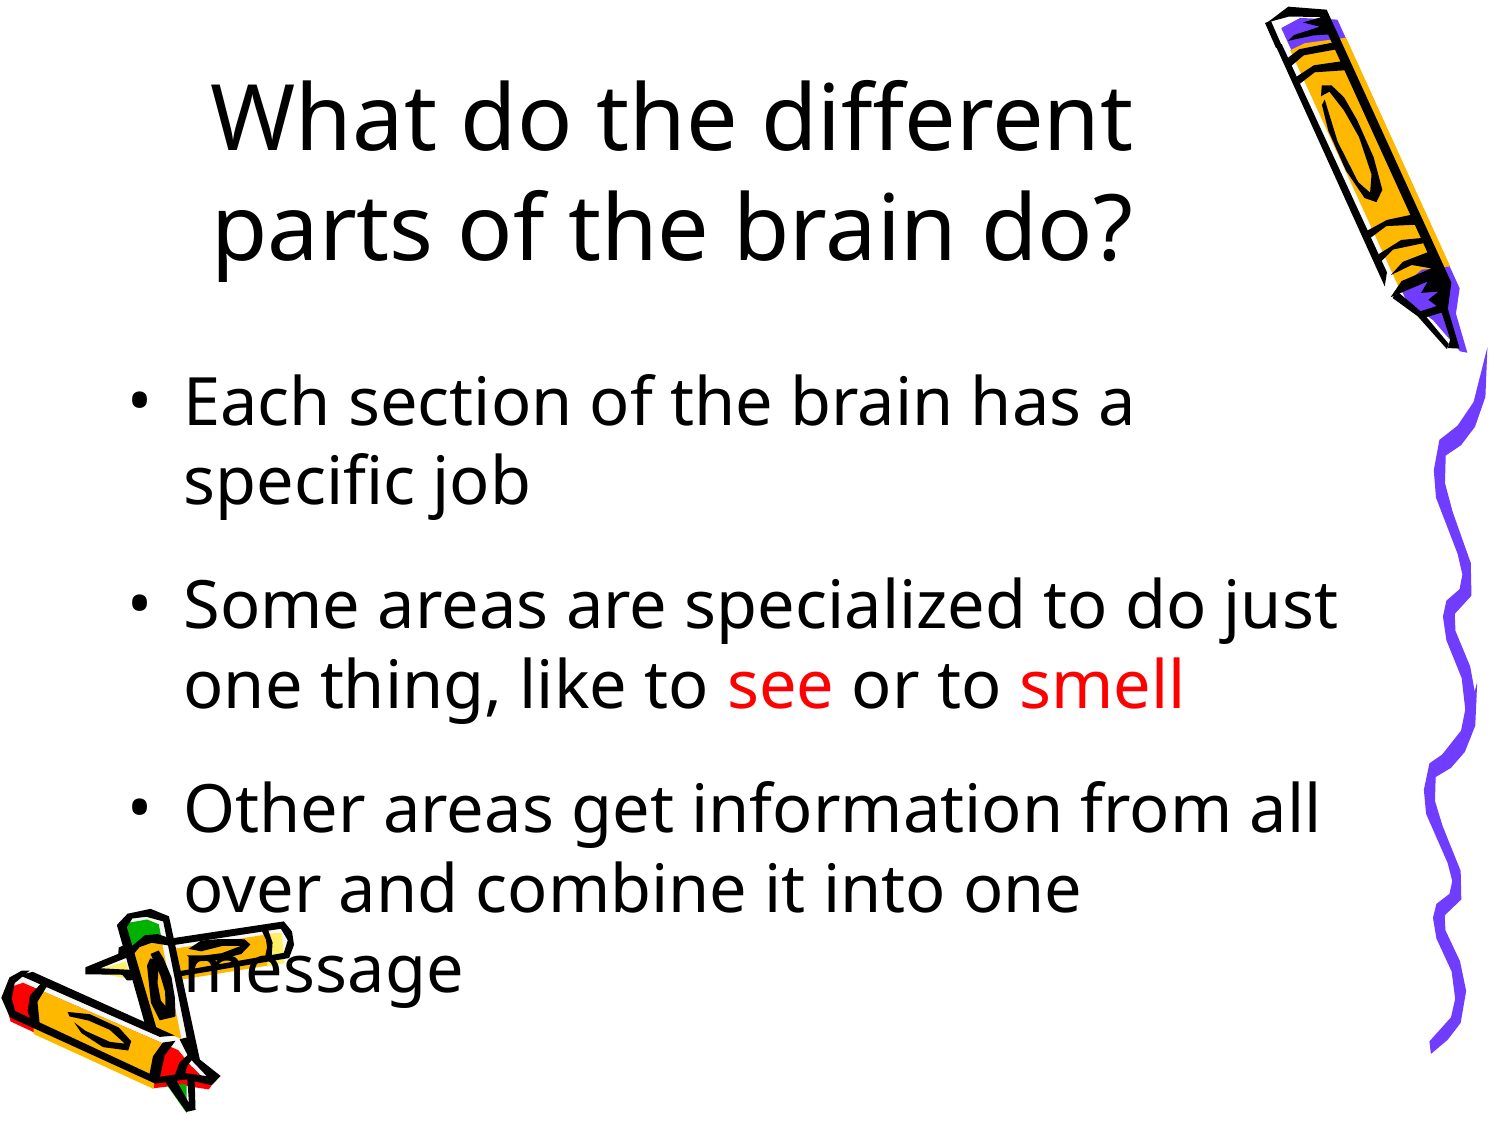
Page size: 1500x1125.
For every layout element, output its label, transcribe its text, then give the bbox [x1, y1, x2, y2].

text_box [1, 908, 295, 1114]
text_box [1175, 0, 1500, 355]
title What do the different parts of the brain do? [112, 0, 1170, 288]
list Each section of the brain has a specific job Some areas are specialized to do just one thing, like to see or to smell Other areas get information from all over and combine it into one message [112, 350, 1375, 1125]
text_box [1423, 362, 1488, 1055]
